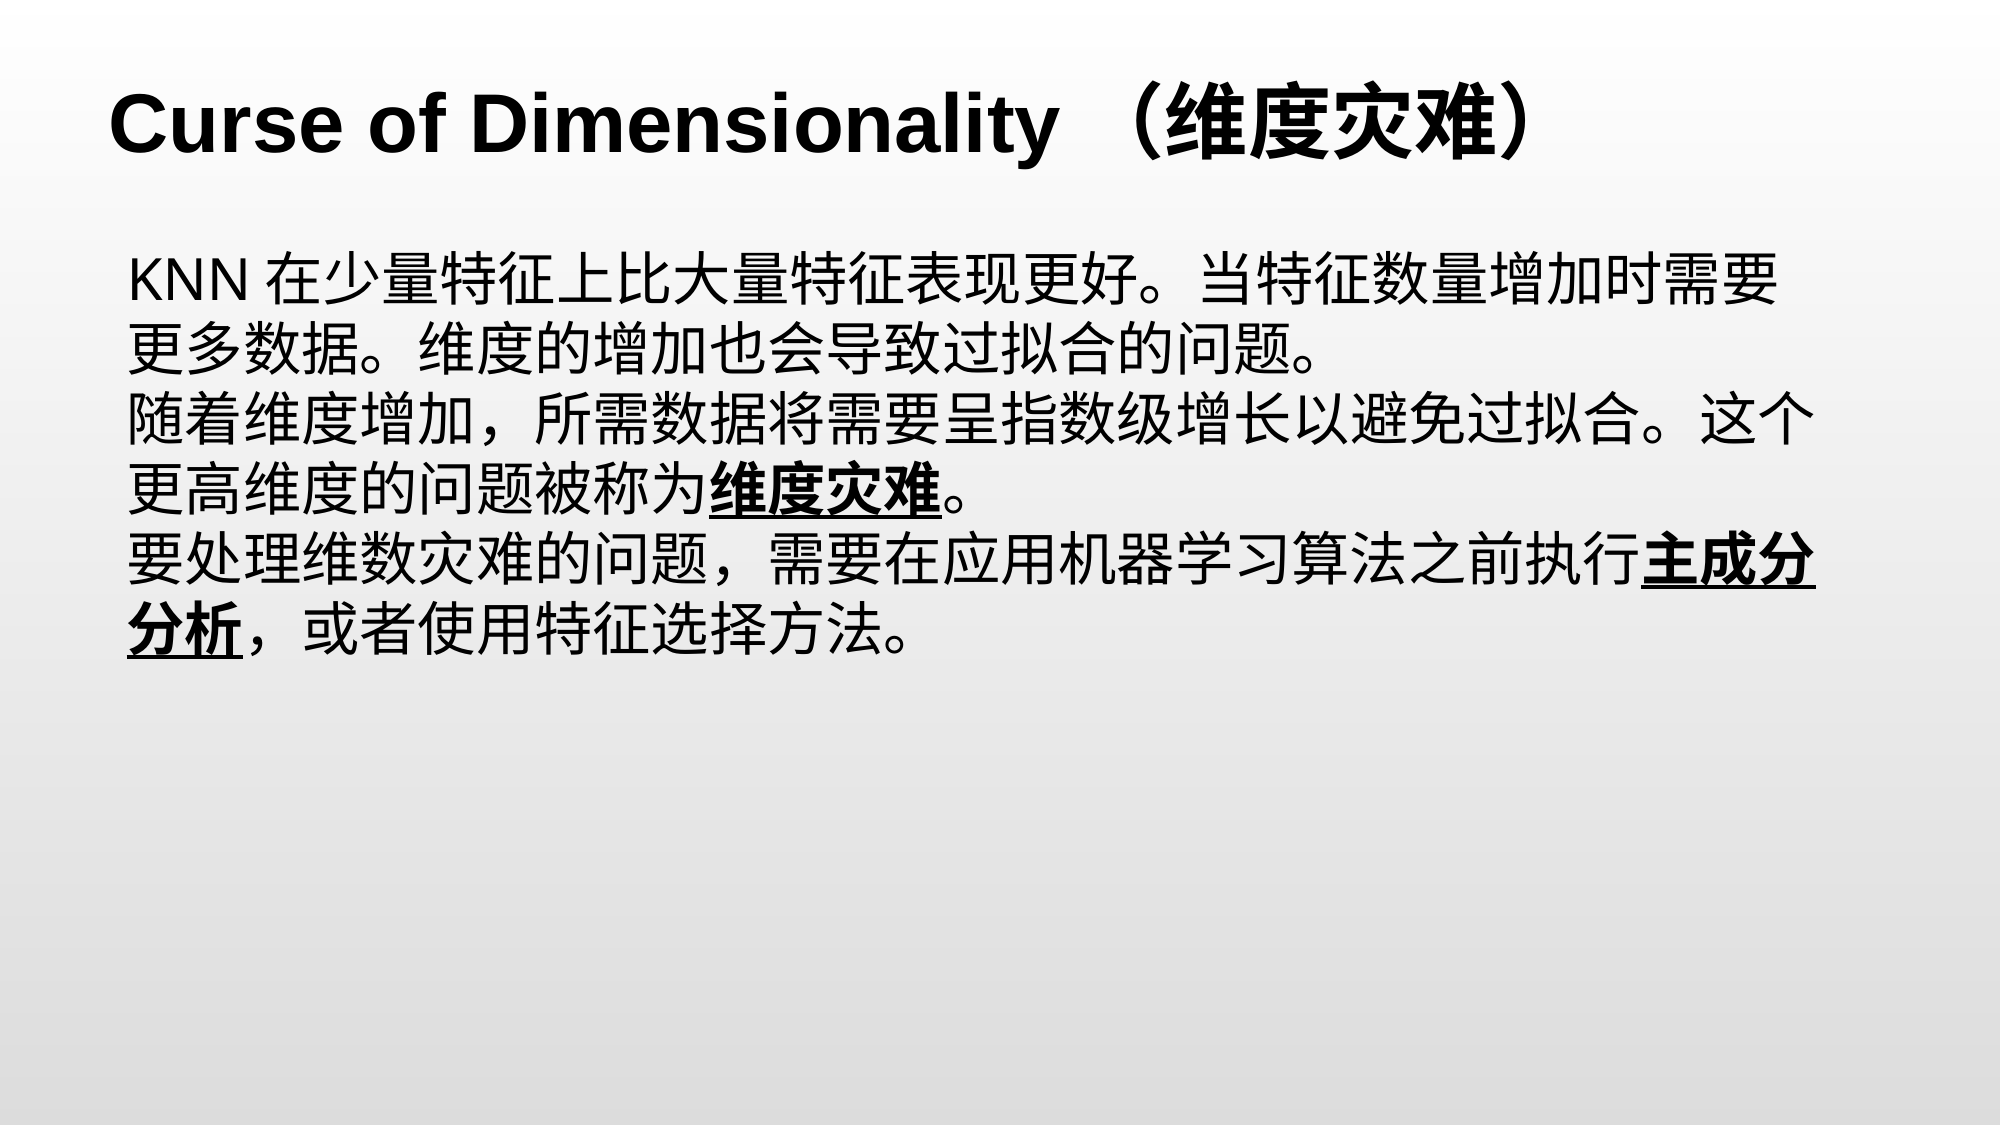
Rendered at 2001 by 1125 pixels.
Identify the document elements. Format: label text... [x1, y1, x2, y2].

text_box KNN在少量特征上比大量特征表现更好。当特征数量增加时需要更多数据。维度的增加也会导致过拟合的问题。 随着维度增加，所需数据将需要呈指数级增长以避免过拟合。这个更高维度的问题被称为维度灾难。 要处理维数灾难的问题，需要在应用机器学习算法之前执行主成分分析，或者使用特征选择方法。 [111, 234, 1845, 715]
text_box Curse of Dimensionality（维度灾难） [94, 61, 1804, 177]
